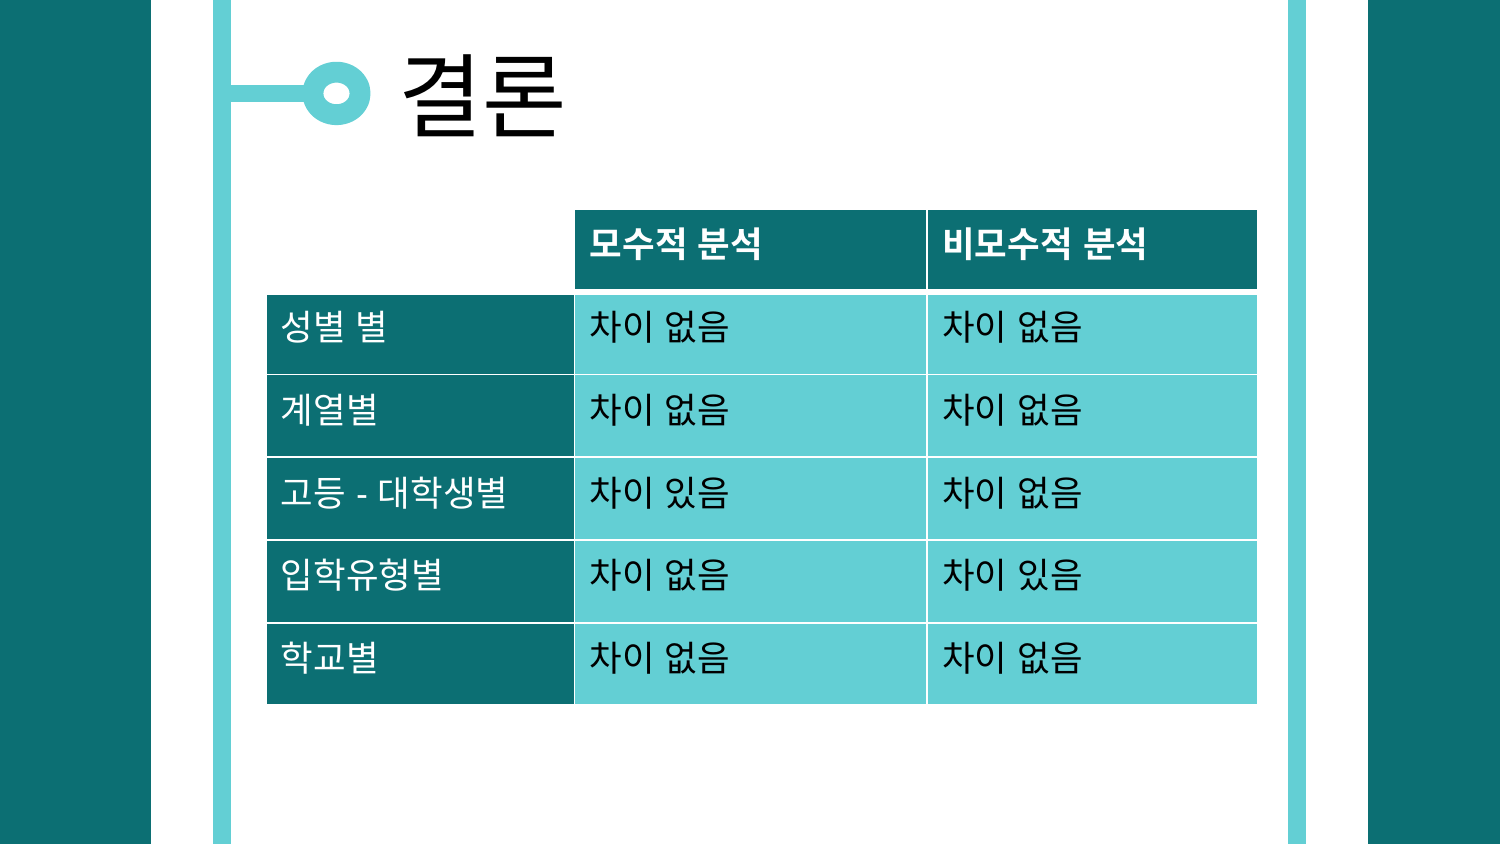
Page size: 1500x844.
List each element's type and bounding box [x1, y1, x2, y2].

text_box [150, 0, 1368, 844]
text_box [218, 71, 361, 115]
